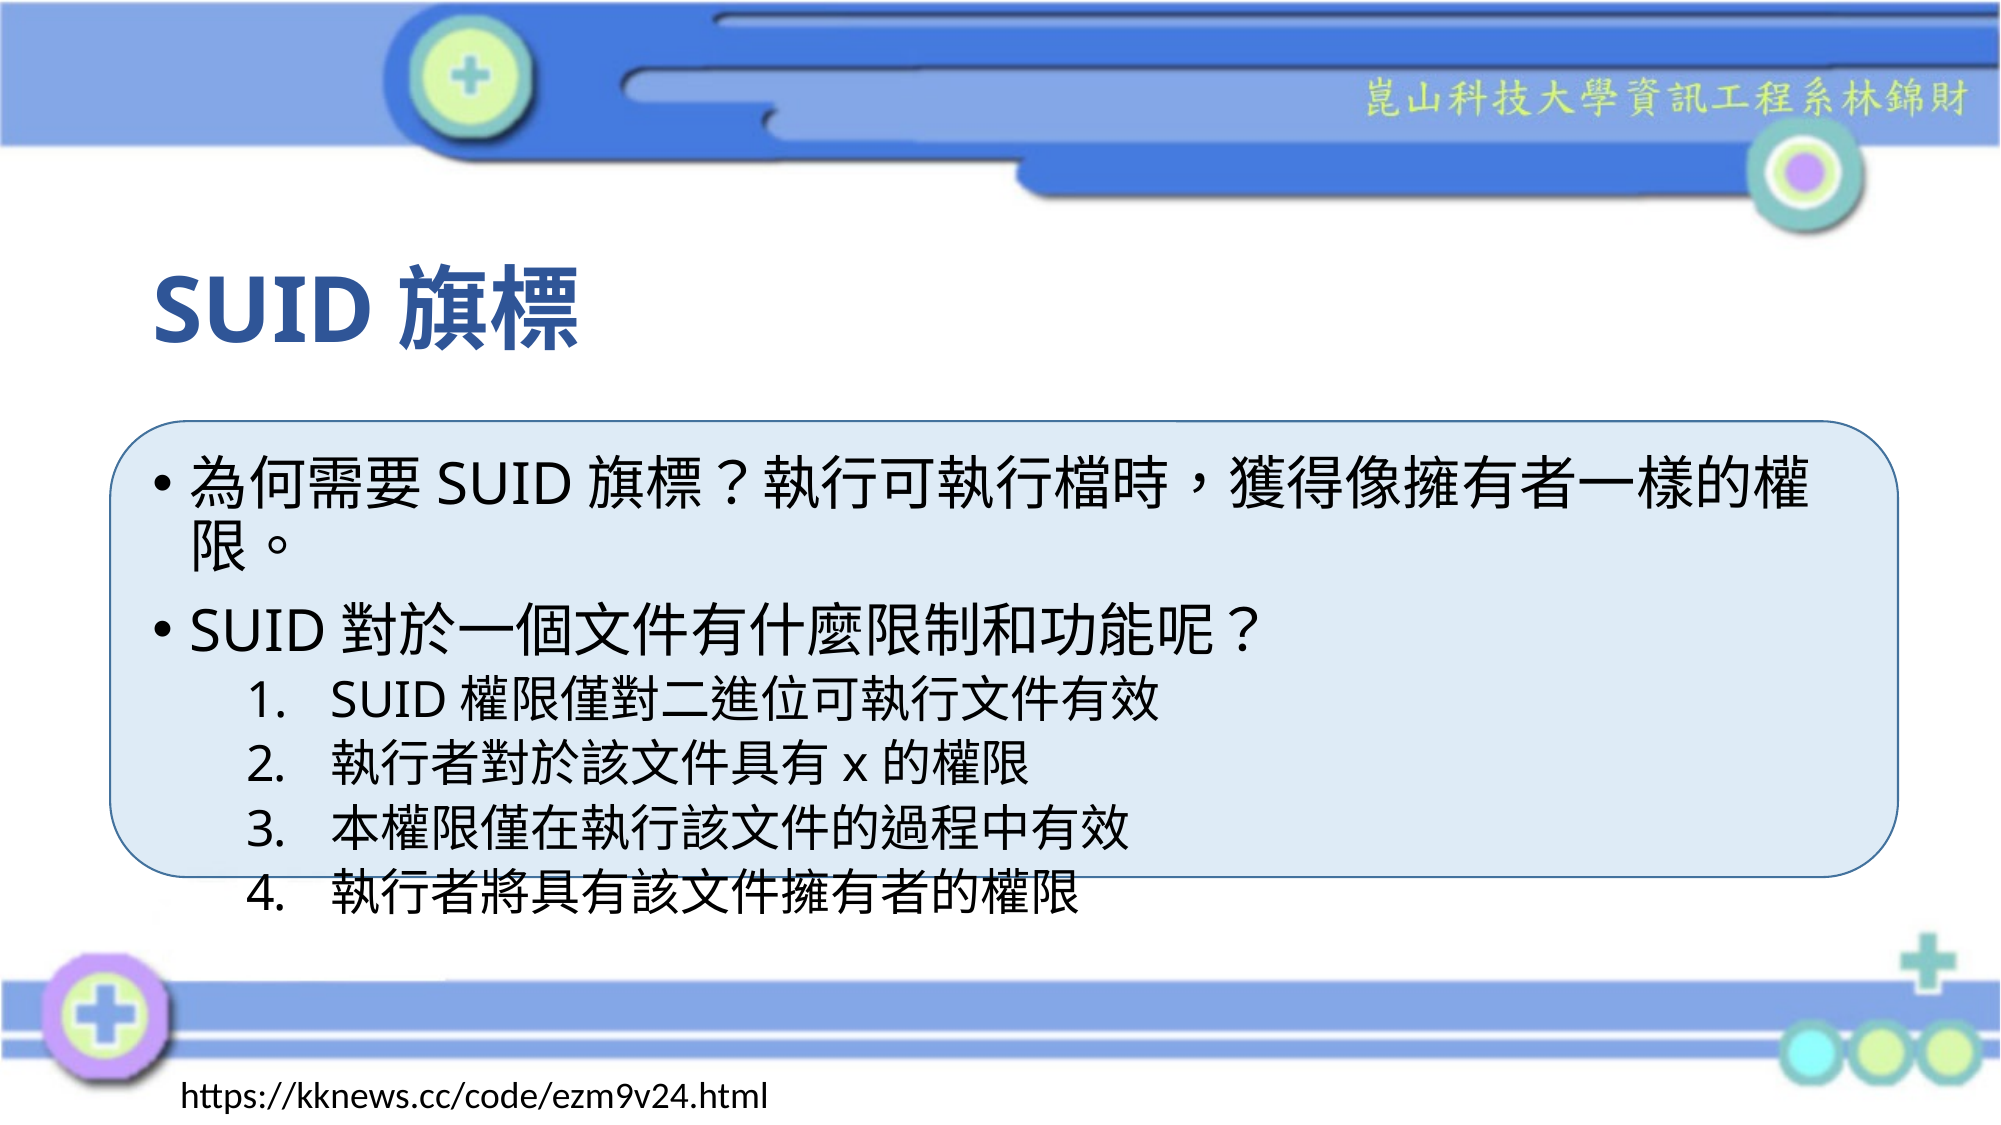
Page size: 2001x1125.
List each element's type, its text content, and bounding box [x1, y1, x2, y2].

list 為何需要SUID旗標？執行可執行檔時，獲得像擁有者一樣的權限。 SUID對於一個文件有什麼限制和功能呢？ SUID權限僅對二進位可執行文件有效 執行者對於該文件具有x的權限 本權限僅在執行該文件的過程中有效 執行者將具有該文件擁有者的權限 [137, 446, 1863, 1014]
text_box https://kknews.cc/code/ezm9v24.html [165, 1064, 784, 1124]
picture [0, 0, 2001, 1125]
title SUID旗標 [137, 203, 1863, 422]
text_box [109, 422, 1900, 867]
